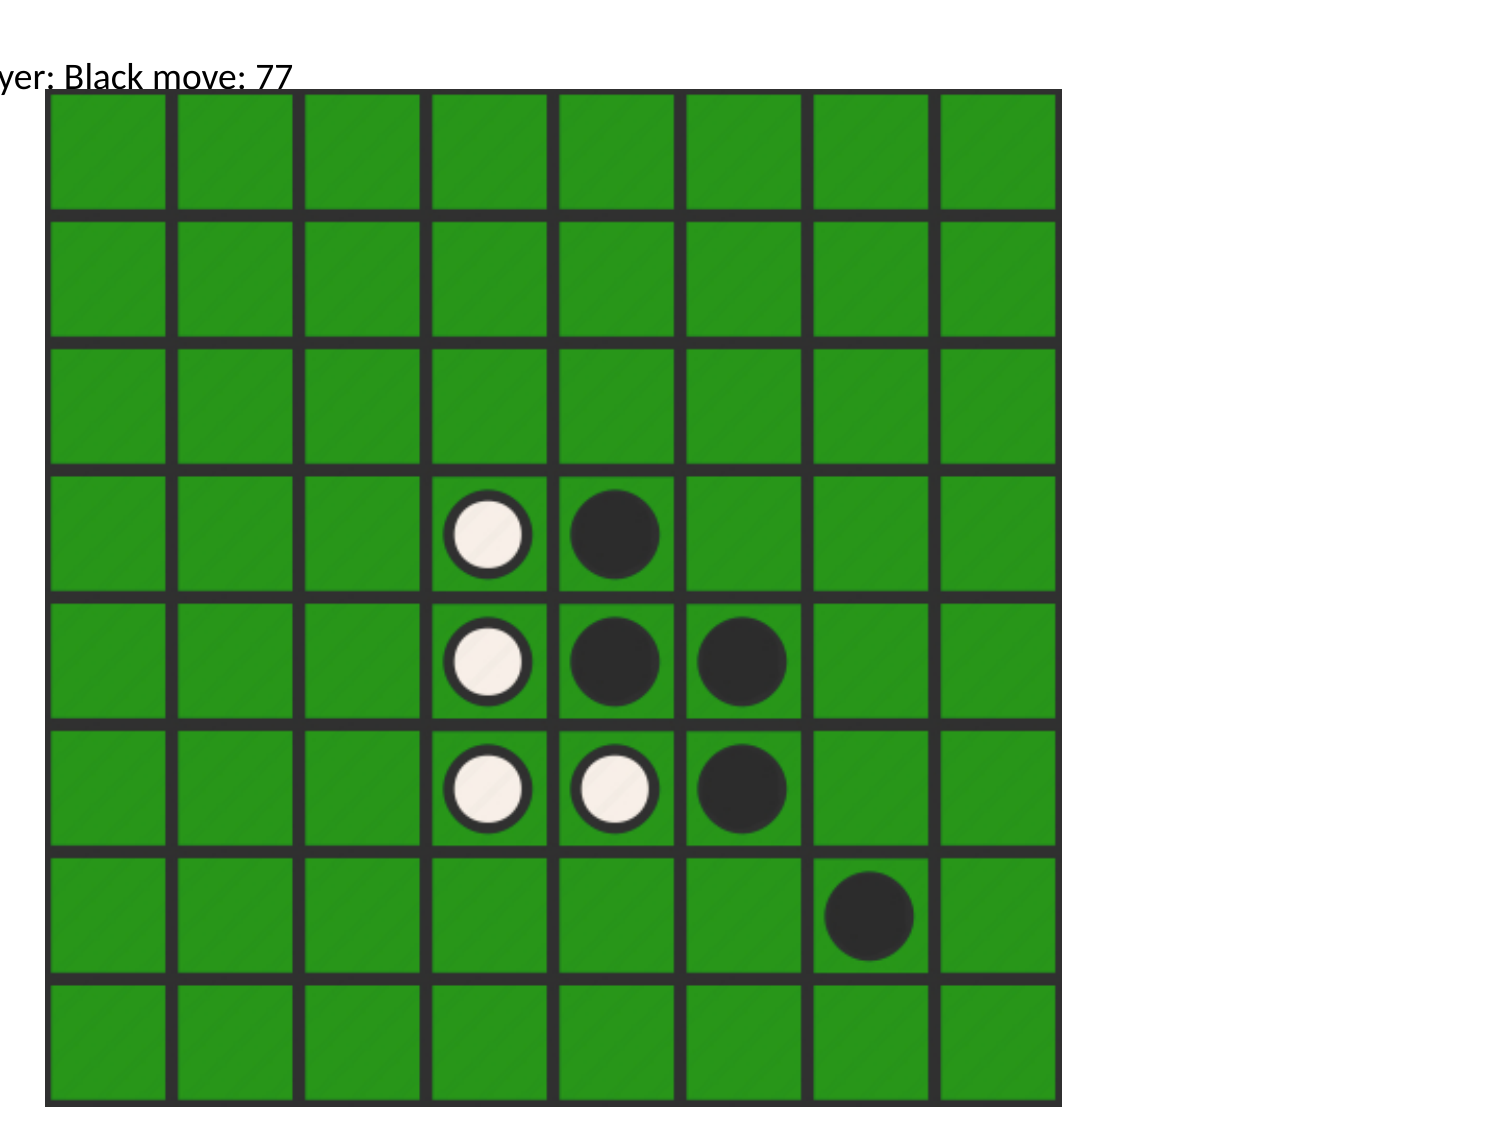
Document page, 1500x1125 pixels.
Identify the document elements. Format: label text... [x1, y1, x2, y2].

text_box turn: 5 player: Black move: 77 [0, 44, 309, 105]
picture [44, 89, 1062, 1107]
